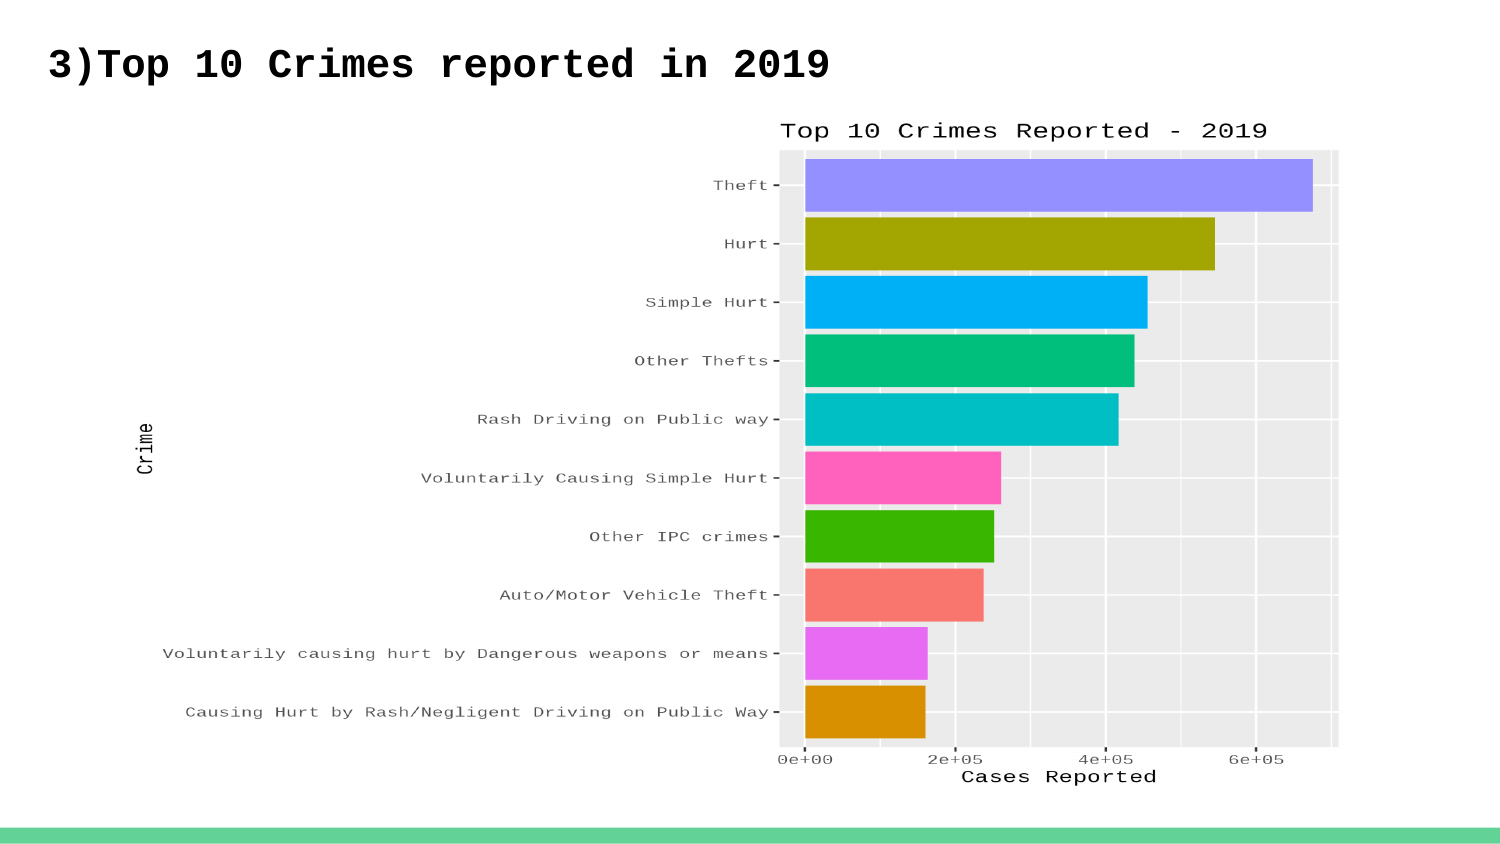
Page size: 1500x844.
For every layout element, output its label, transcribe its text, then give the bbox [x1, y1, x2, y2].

title 3)Top 10 Crimes reported in 2019 [32, 21, 1431, 116]
picture [125, 114, 1350, 794]
